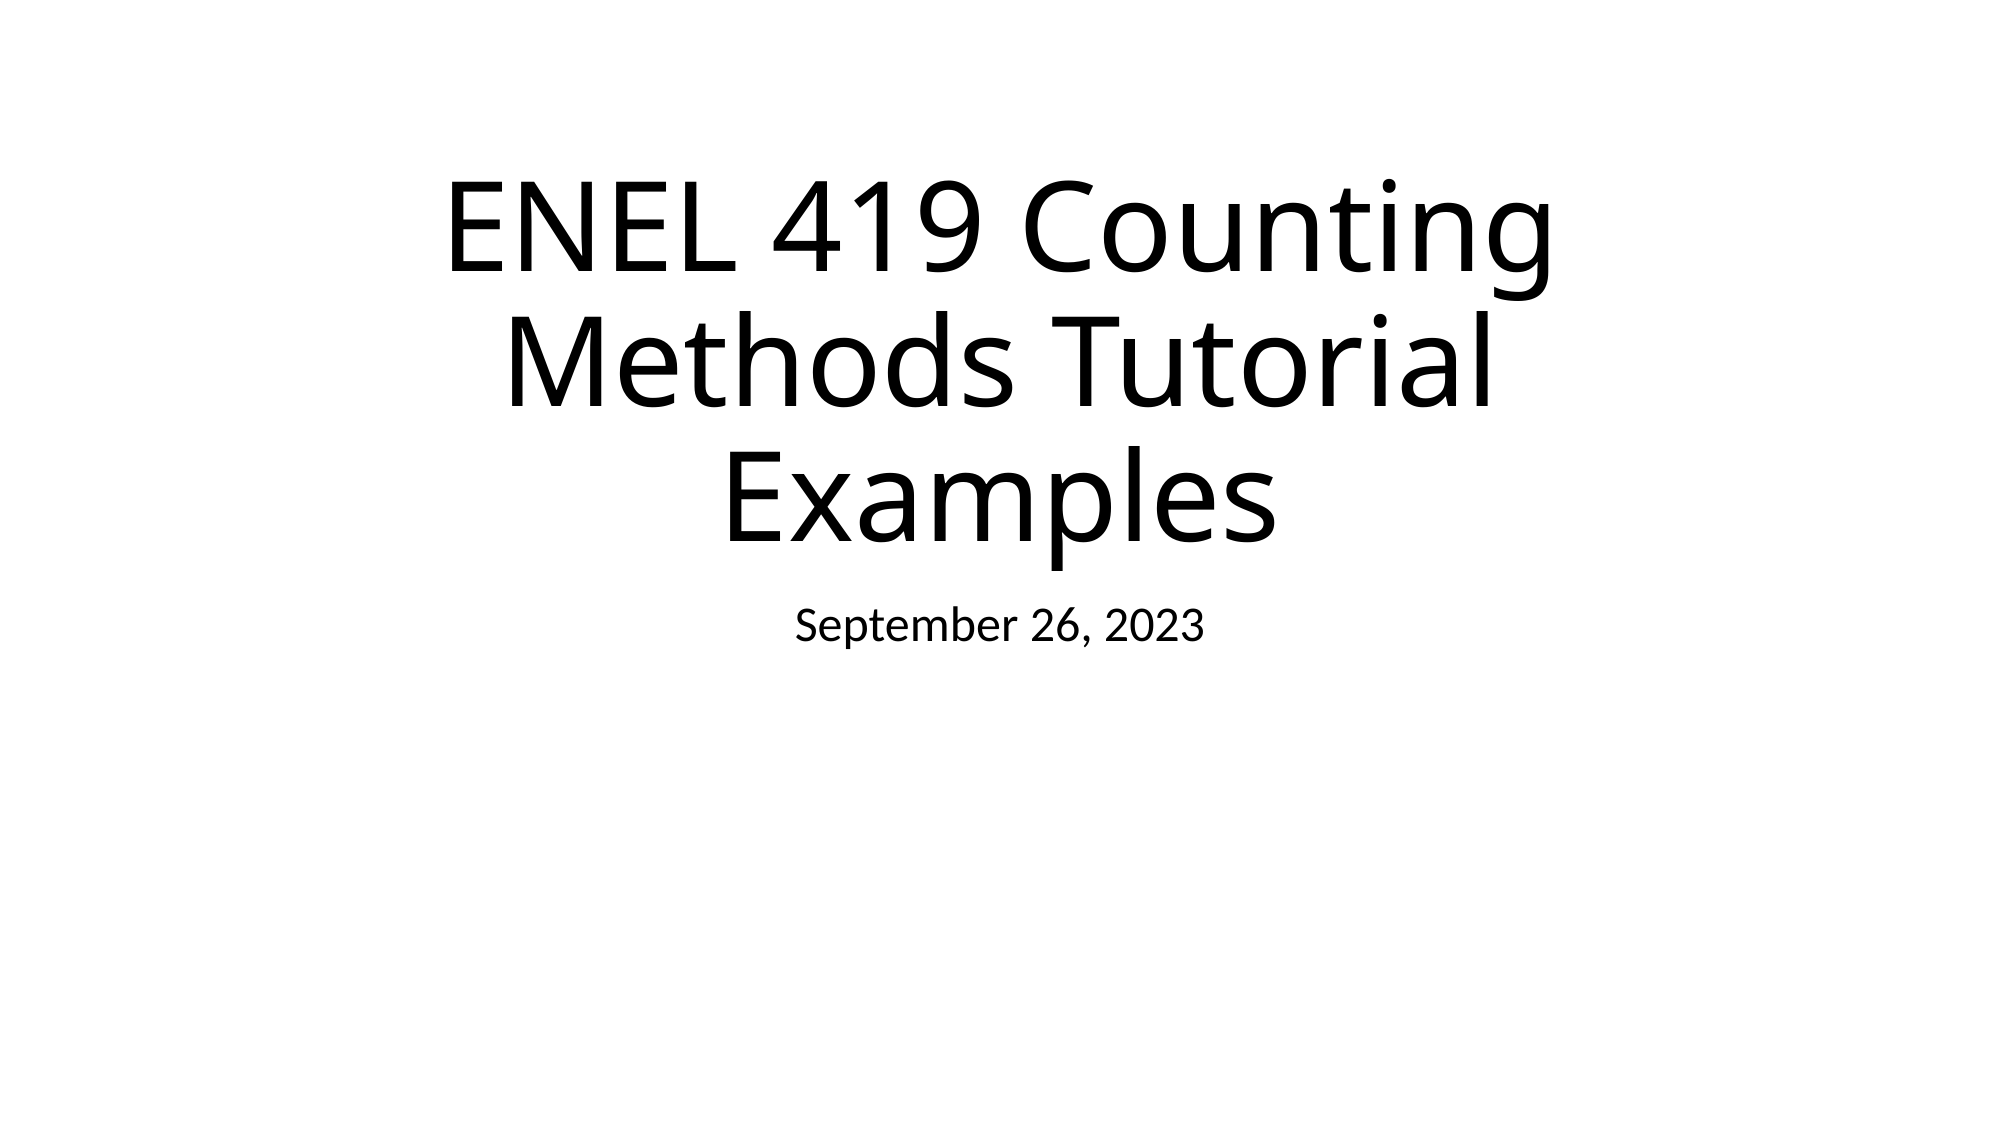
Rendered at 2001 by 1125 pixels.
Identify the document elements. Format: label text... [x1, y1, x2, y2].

subtitle September 26, 2023 [249, 590, 1750, 863]
title ENEL 419 Counting Methods Tutorial Examples [249, 184, 1750, 576]
